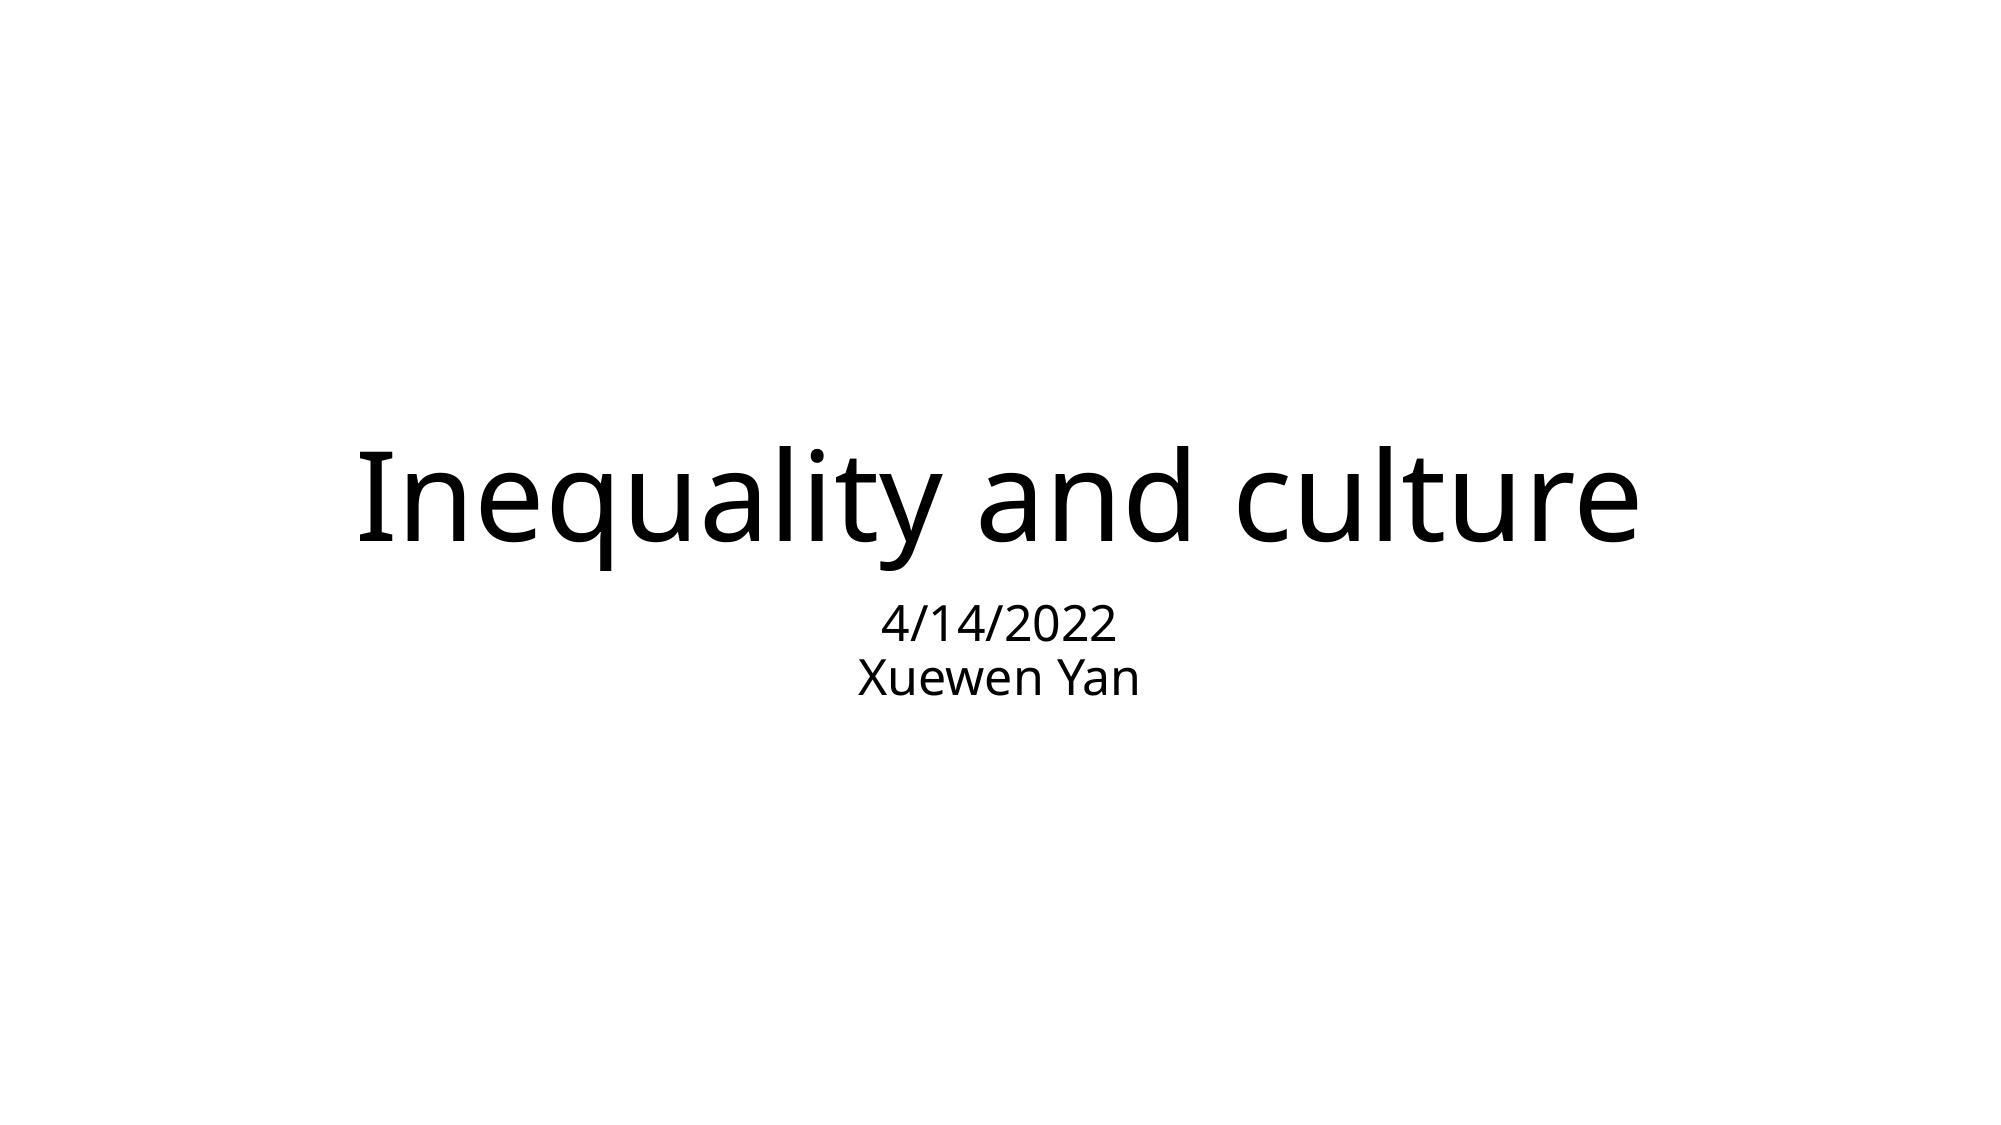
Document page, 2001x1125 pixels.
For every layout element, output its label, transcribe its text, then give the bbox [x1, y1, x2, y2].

title Inequality and culture [249, 184, 1750, 576]
subtitle 4/14/2022 Xuewen Yan [249, 590, 1750, 863]
